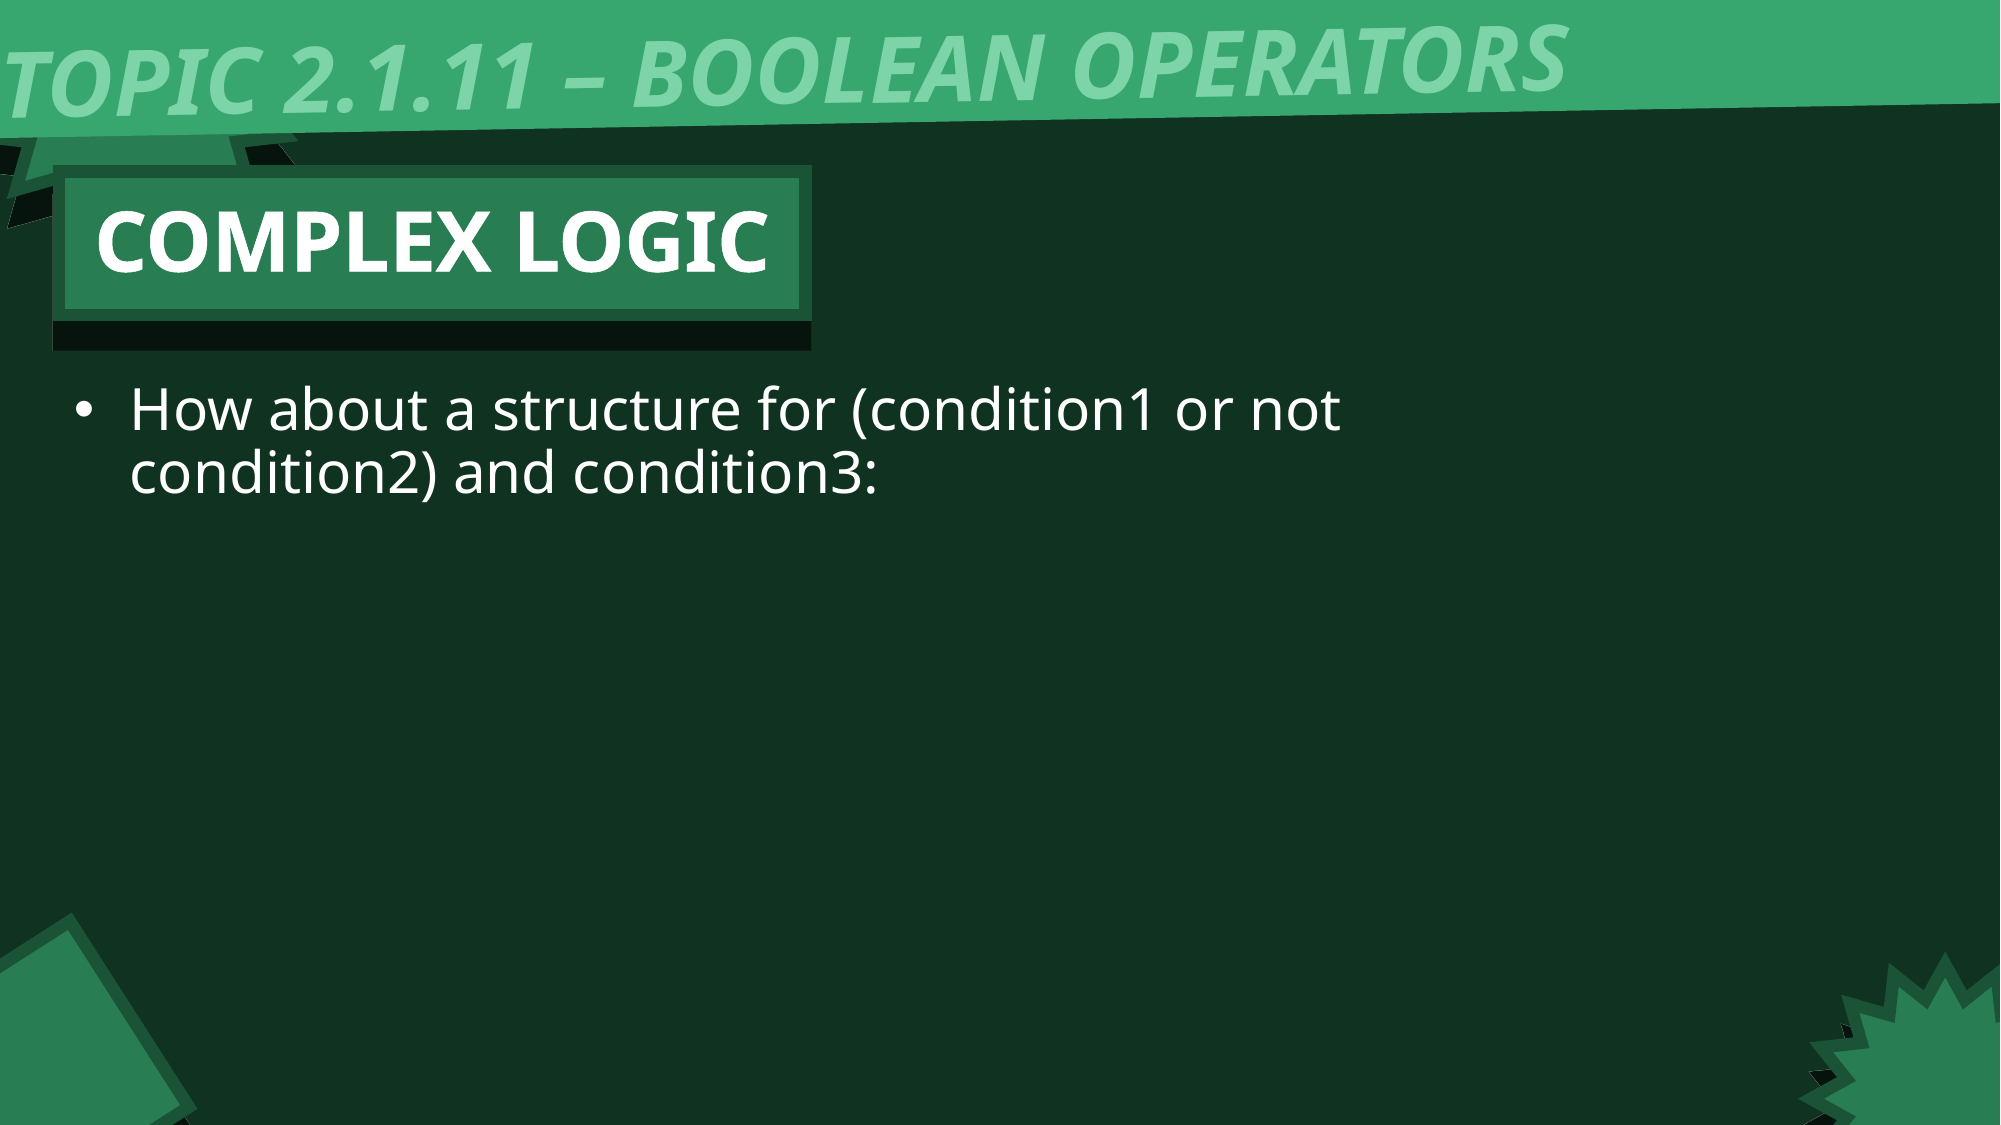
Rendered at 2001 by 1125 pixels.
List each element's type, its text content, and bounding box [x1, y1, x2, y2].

text_box [0, 926, 192, 1125]
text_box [58, 170, 807, 399]
text_box [1807, 961, 2000, 1125]
text_box [0, 134, 290, 193]
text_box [0, 0, 2000, 126]
subtitle How about a structure for (condition1 or not condition2) and condition3: [58, 372, 1606, 1081]
